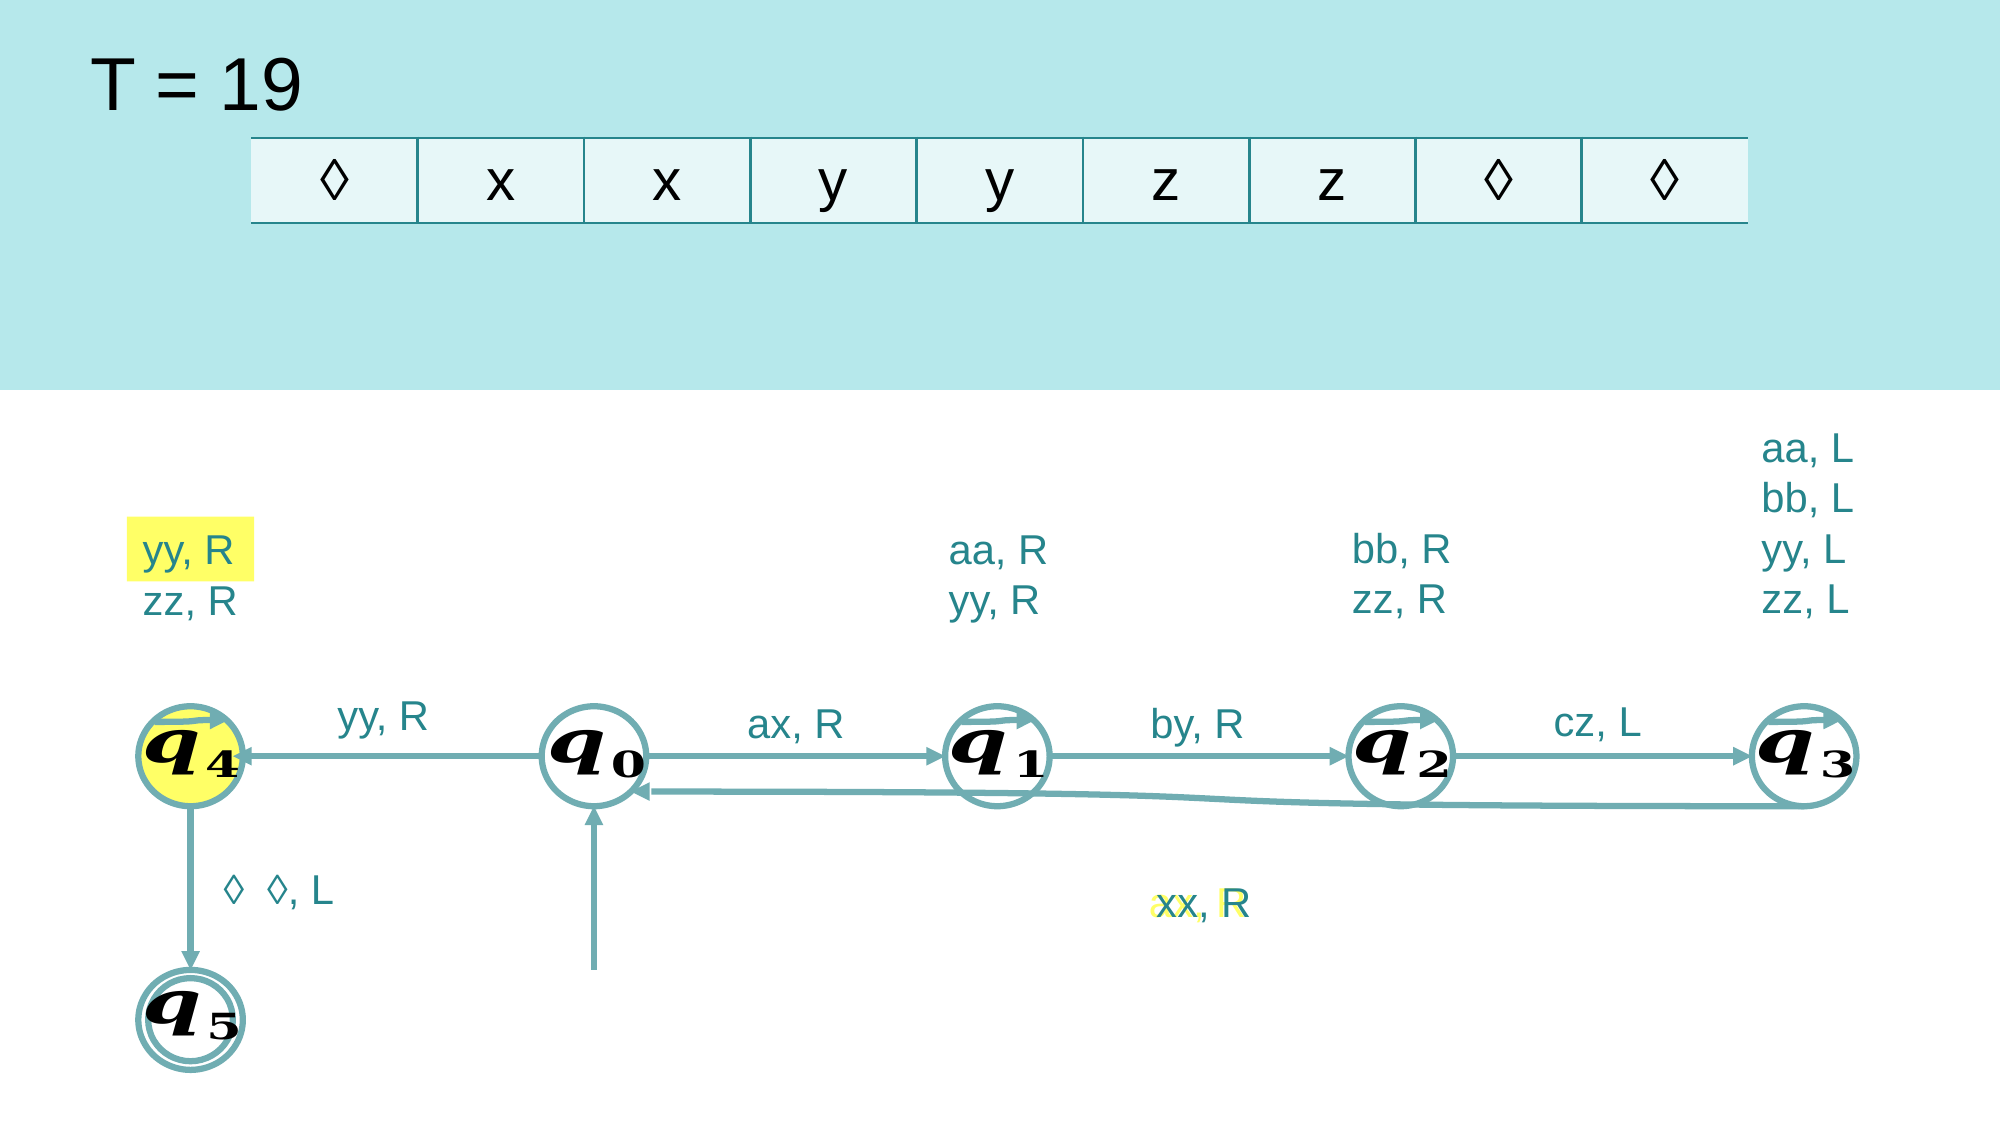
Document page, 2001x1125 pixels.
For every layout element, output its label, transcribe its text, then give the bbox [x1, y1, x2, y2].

table_header x [585, 139, 749, 222]
table_header y [918, 139, 1082, 222]
table_header y [752, 139, 915, 222]
table_header ◊ [1417, 139, 1580, 222]
table_header z [1251, 139, 1414, 222]
table_header ◊ [251, 139, 416, 222]
table_header z [1084, 139, 1248, 222]
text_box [109, 413, 1891, 1070]
table_header x [419, 139, 583, 222]
text_box T = 19 [75, 37, 329, 136]
table_header ◊ [1583, 139, 1748, 222]
text_box [0, 0, 2000, 391]
